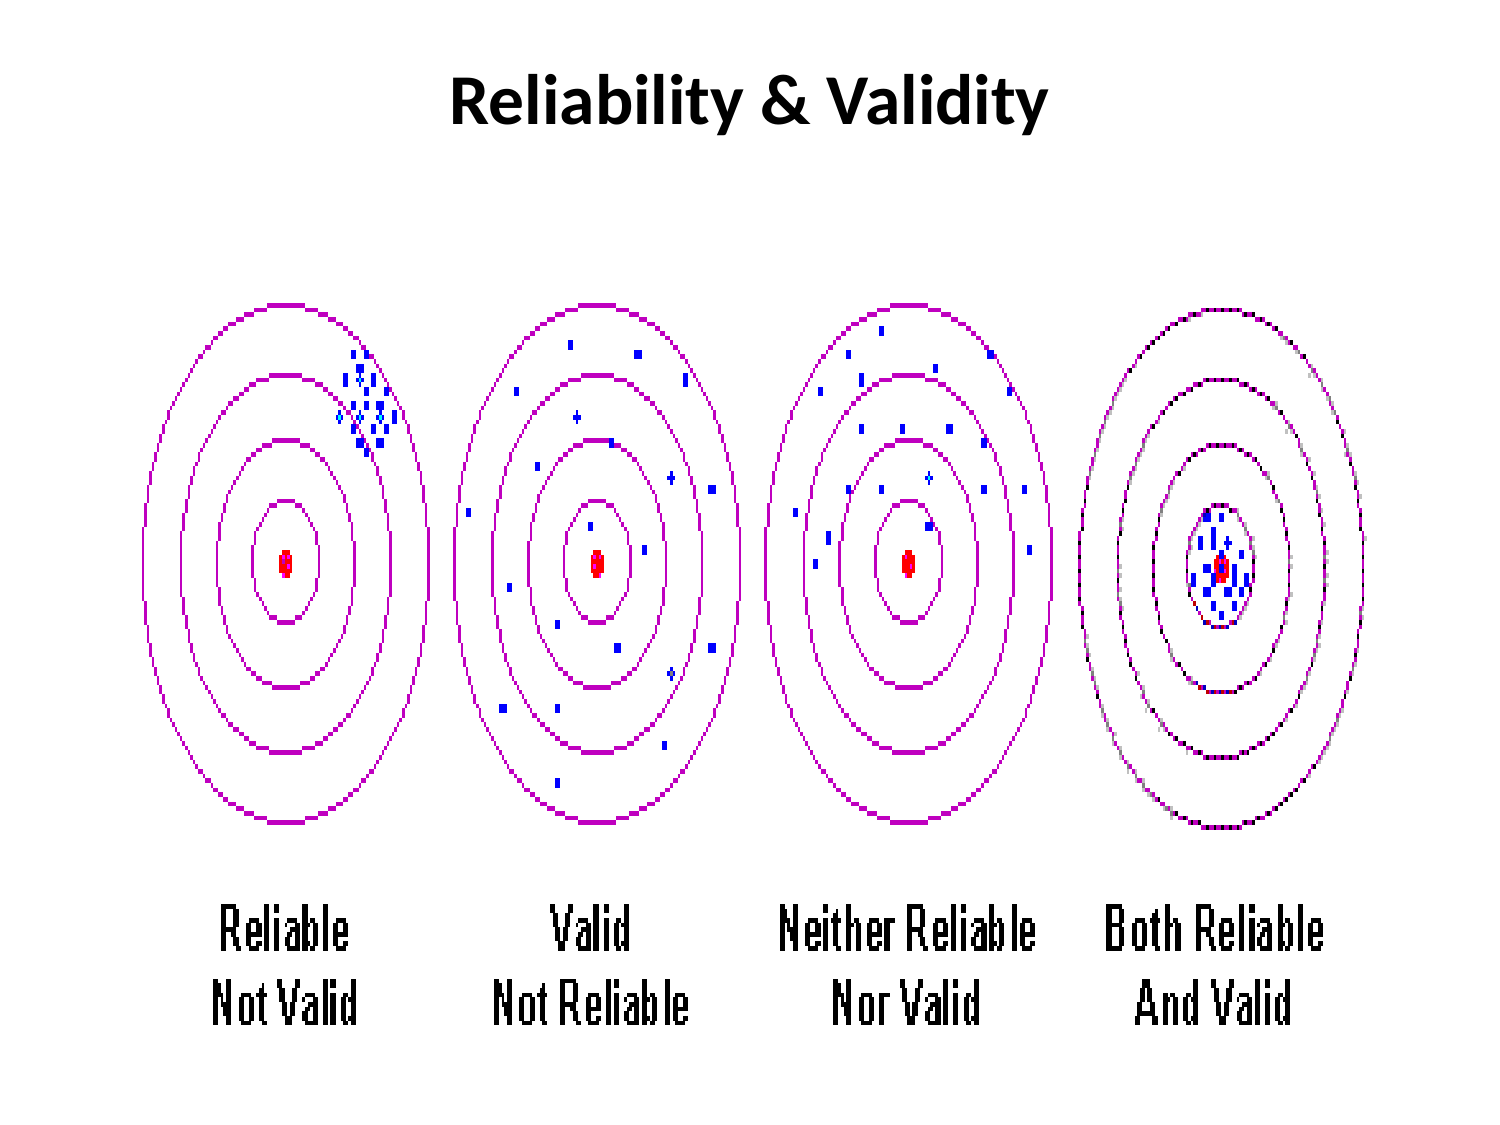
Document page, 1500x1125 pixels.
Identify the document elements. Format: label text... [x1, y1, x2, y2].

title Reliability & Validity [75, 45, 1425, 233]
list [137, 299, 1376, 1063]
